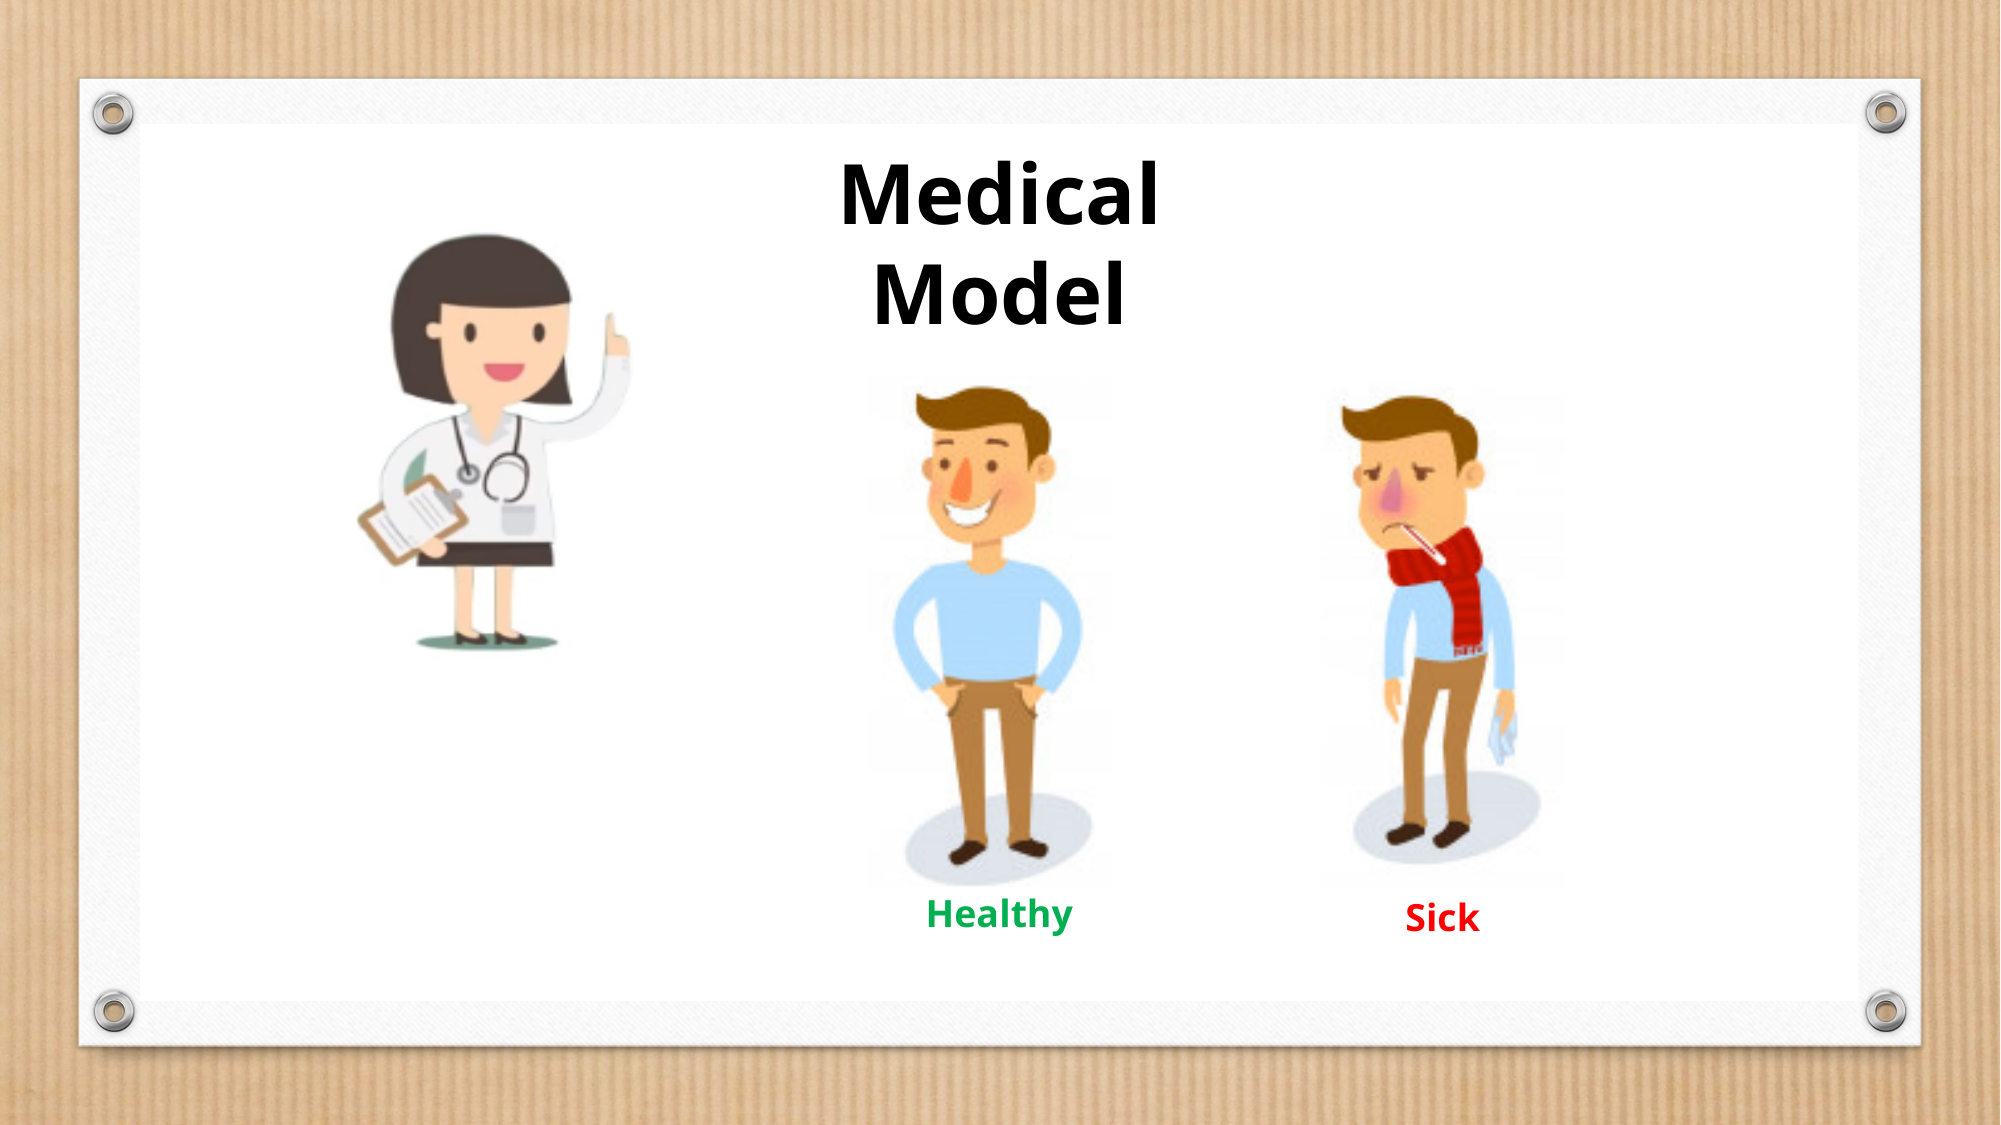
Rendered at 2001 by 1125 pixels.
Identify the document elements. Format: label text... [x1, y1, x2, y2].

text_box [140, 123, 1859, 1001]
text_box Sick [1390, 887, 1504, 946]
text_box Healthy [868, 882, 1130, 943]
text_box Medical Model [701, 133, 1298, 349]
picture [0, 0, 2001, 1125]
